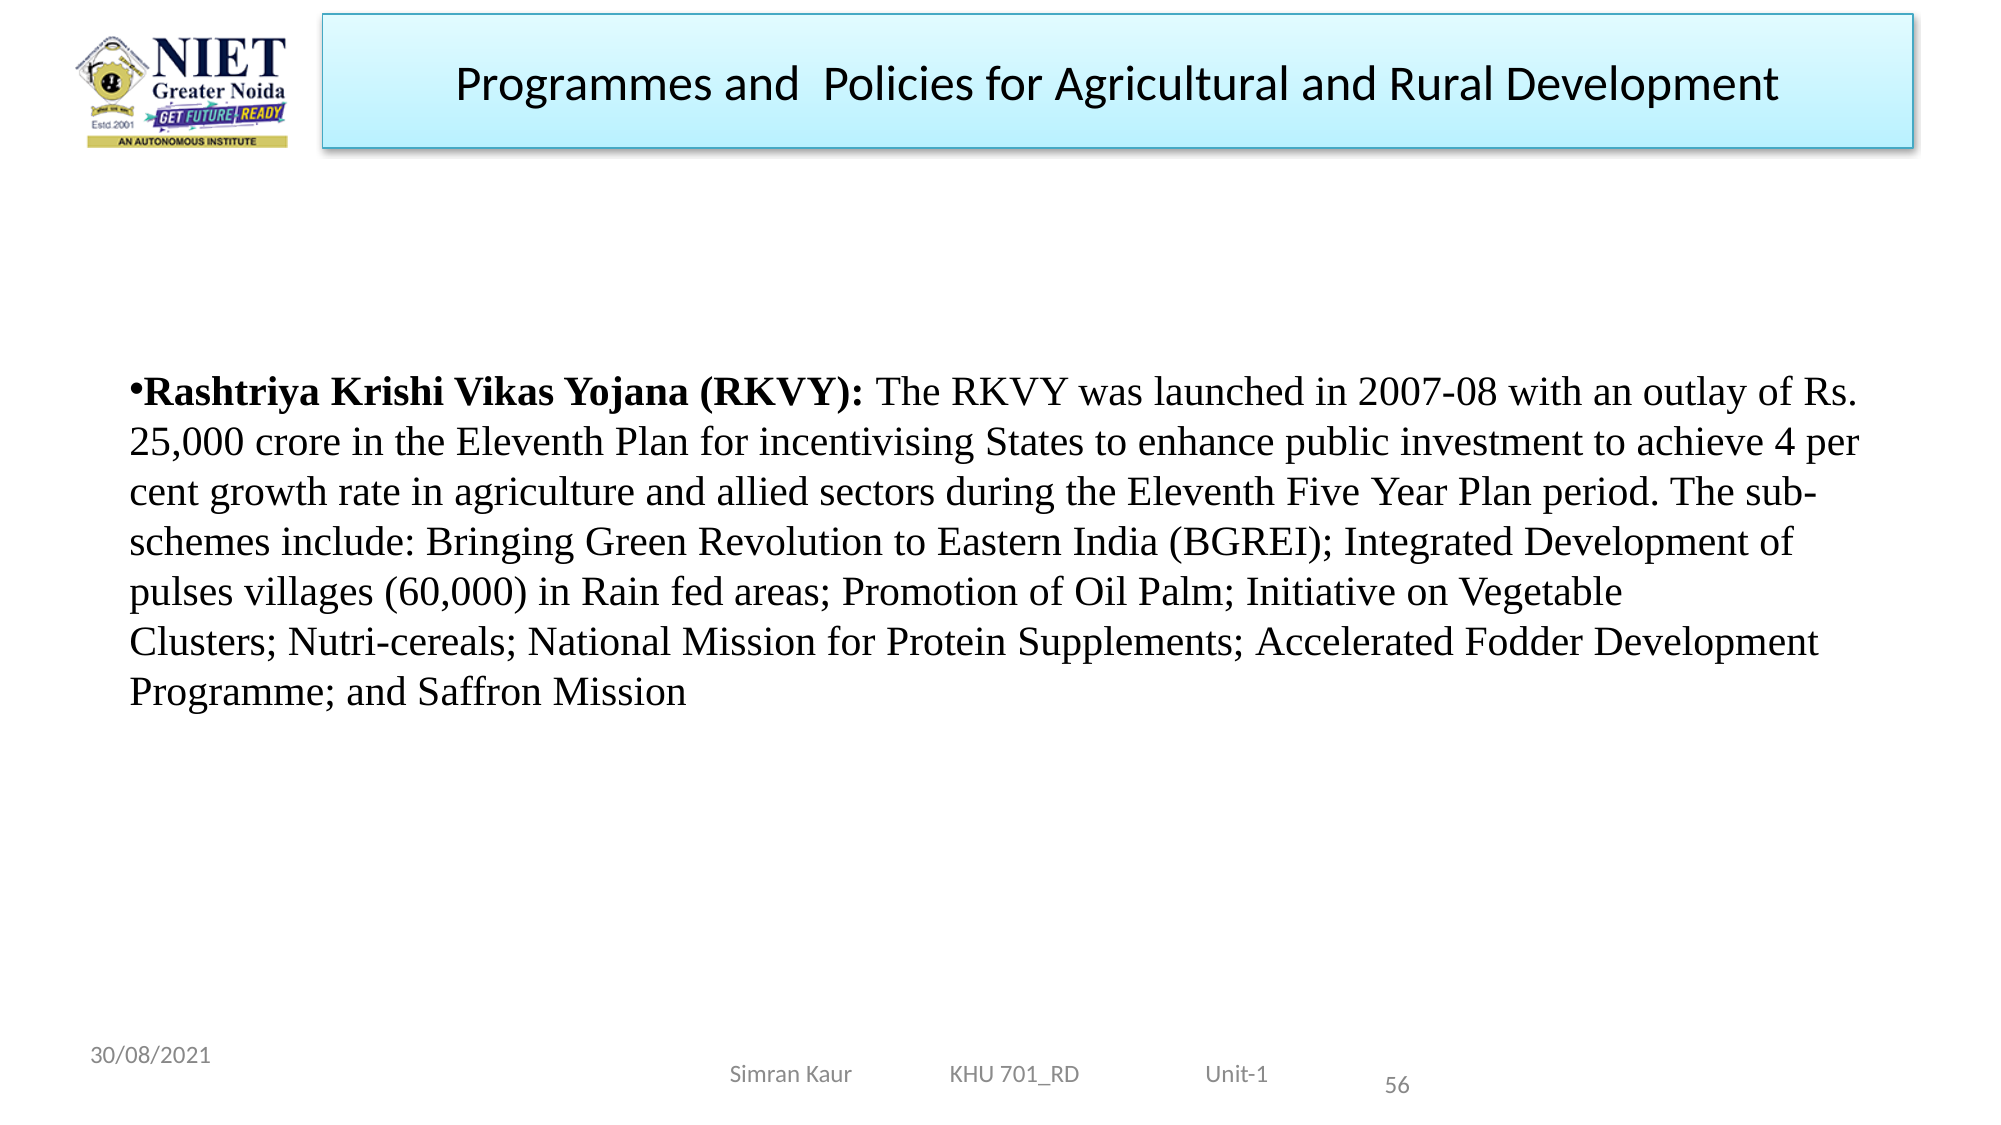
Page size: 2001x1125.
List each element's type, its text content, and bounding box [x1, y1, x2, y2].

picture [74, 35, 288, 148]
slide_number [75, 1005, 425, 1103]
text_box Rashtriya Krishi Vikas Yojana (RKVY): The RKVY was launched in 2007-08 with an outlay of Rs. 25,000 crore in the Eleventh Plan for incentivising States to enhance public investment to achieve 4 per cent growth rate in agriculture and allied sectors during the Eleventh Five Year Plan period. The sub-schemes include: Bringing Green Revolution to Eastern India (BGREI); Integrated Development of pulses villages (60,000) in Rain fed areas; Promotion of Oil Palm; Initiative on Vegetable Clusters; Nutri-cereals; National Mission for Protein Supplements; Accelerated Fodder Development Programme; and Saffron Mission [114, 306, 1886, 771]
footer Simran Kaur KHU 701_RD Unit-1 [662, 1042, 1338, 1103]
slide_number 56 [1338, 1063, 1425, 1103]
text_box Programmes and Policies for Agricultural and Rural Development [322, 13, 1914, 148]
